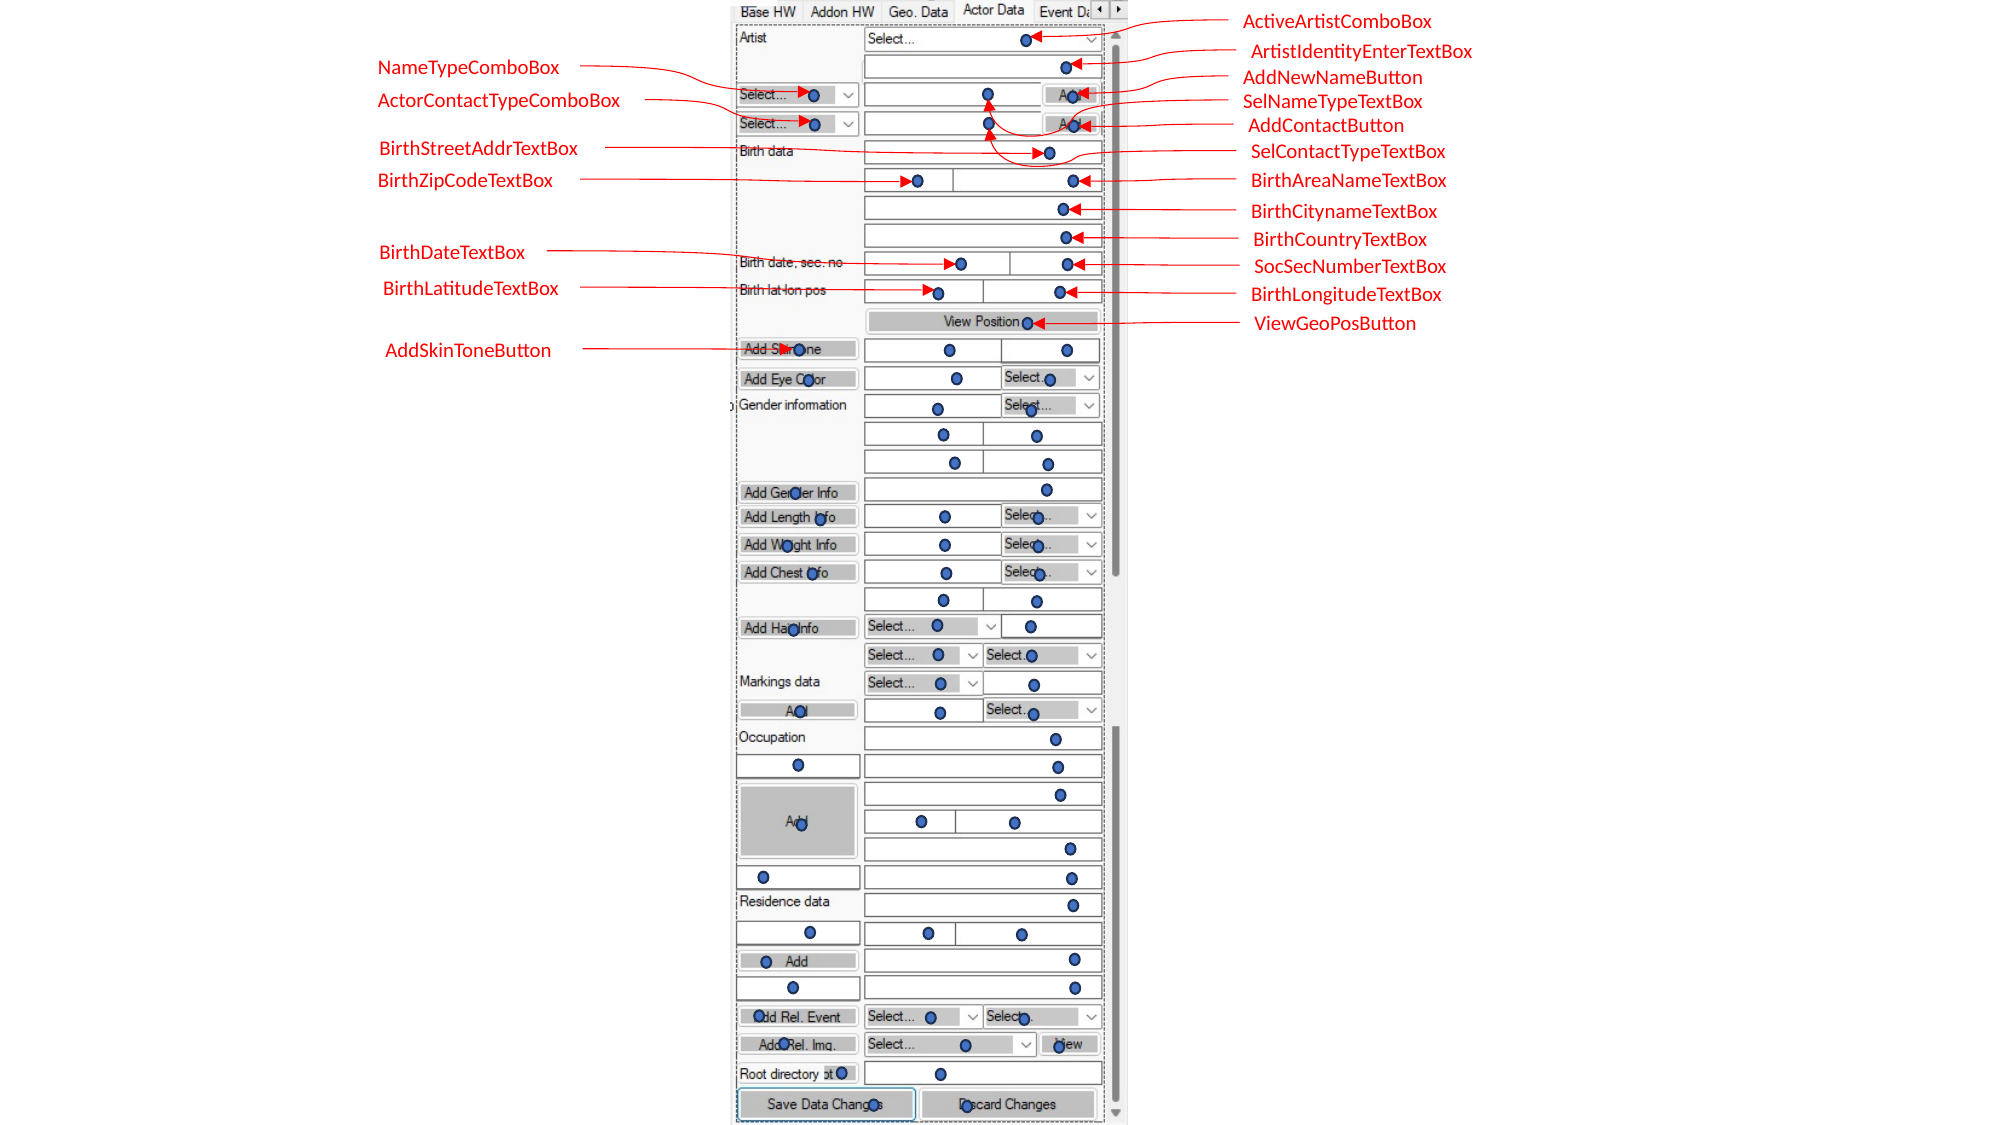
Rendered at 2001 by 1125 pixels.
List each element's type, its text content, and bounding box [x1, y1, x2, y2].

text_box SelContactTypeTextBox [1236, 130, 1508, 158]
text_box BirthLongitudeTextBox [1236, 273, 1508, 313]
text_box SelNameTypeTextBox [1228, 80, 1499, 120]
text_box ArtistIdentityEnterTextBox [1236, 29, 1508, 70]
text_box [988, 129, 1237, 151]
picture [730, 151, 1128, 1125]
text_box BirthStreetAddrTextBox [364, 127, 606, 168]
text_box SocSecNumberTextBox [1239, 245, 1511, 286]
text_box ActorContactTypeComboBox [363, 79, 645, 120]
text_box AddContactButton [1233, 104, 1505, 144]
text_box ActiveArtistComboBox [1228, 0, 1474, 40]
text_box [1069, 50, 1237, 64]
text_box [605, 147, 1045, 154]
text_box AddSkinToneButton [370, 328, 583, 369]
text_box BirthCountryTextBox [1238, 218, 1510, 258]
text_box ViewGeoPosButton [1239, 302, 1511, 343]
text_box NameTypeComboBox [363, 46, 581, 79]
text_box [1076, 76, 1229, 94]
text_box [644, 99, 812, 121]
text_box BirthZipCodeTextBox [363, 159, 581, 200]
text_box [580, 66, 811, 92]
picture [730, 0, 1128, 147]
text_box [546, 251, 957, 265]
text_box BirthDateTextBox [364, 230, 547, 271]
text_box BirthLatitudeTextBox [368, 267, 581, 308]
text_box AddNewNameButton [1228, 56, 1499, 80]
text_box BirthAreaNameTextBox [1236, 158, 1508, 189]
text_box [1029, 20, 1229, 37]
text_box BirthCitynameTextBox [1236, 189, 1508, 230]
